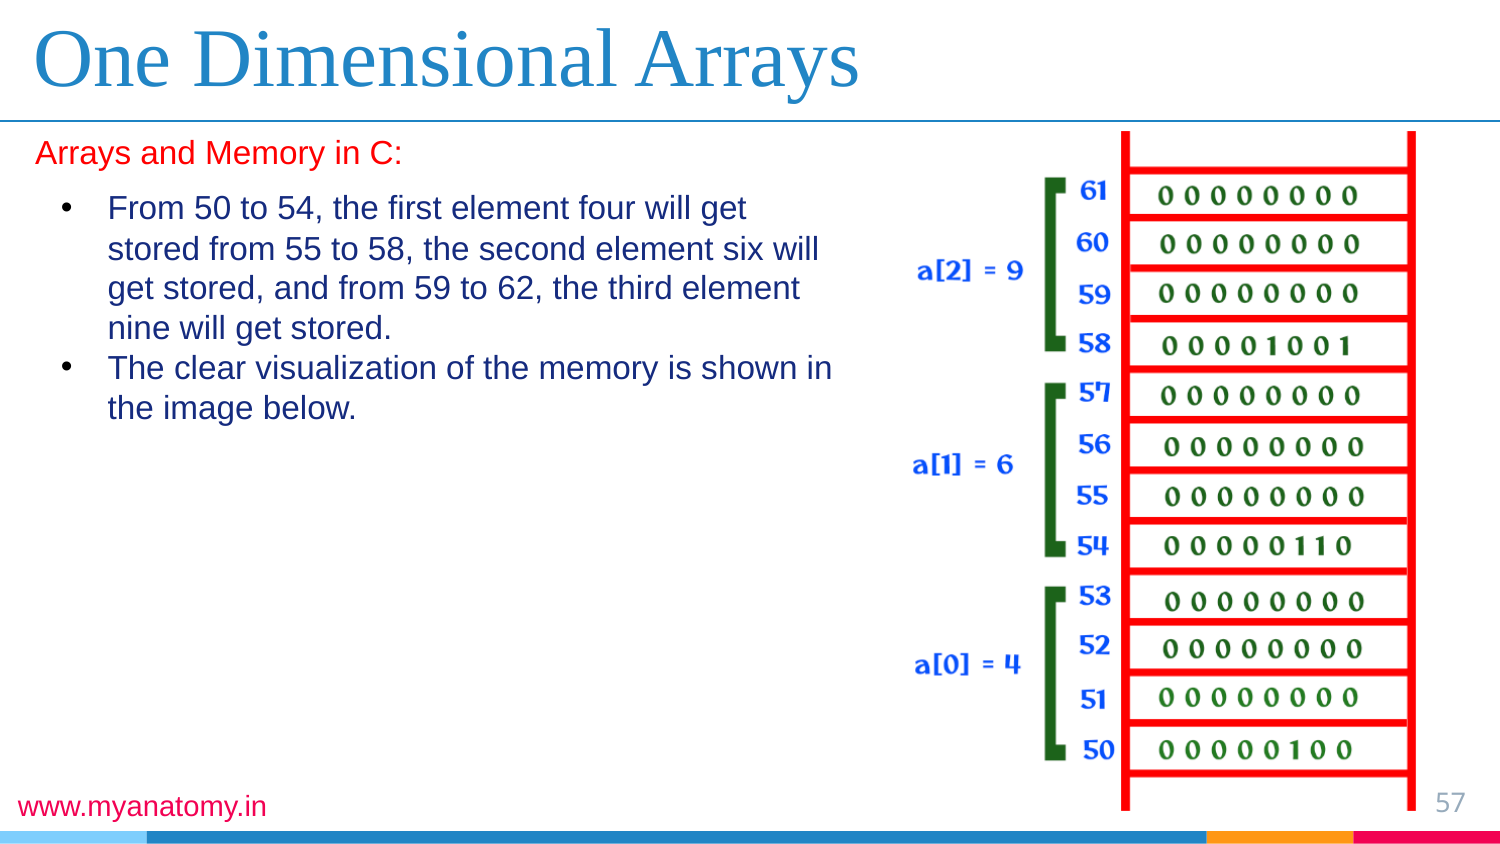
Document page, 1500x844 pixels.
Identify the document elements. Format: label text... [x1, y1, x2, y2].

picture [891, 123, 1435, 823]
text_box From 50 to 54, the first element four will get stored from 55 to 58, the second element six will get stored, and from 59 to 62, the third element nine will get stored. The clear visualization of the memory is shown in the image below. [46, 179, 865, 434]
title One Dimensional Arrays [18, 15, 1471, 119]
text_box www.myanatomy.in [3, 780, 283, 830]
slide_number 57 [1439, 770, 1482, 822]
text_box Arrays and Memory in C: [20, 129, 419, 179]
